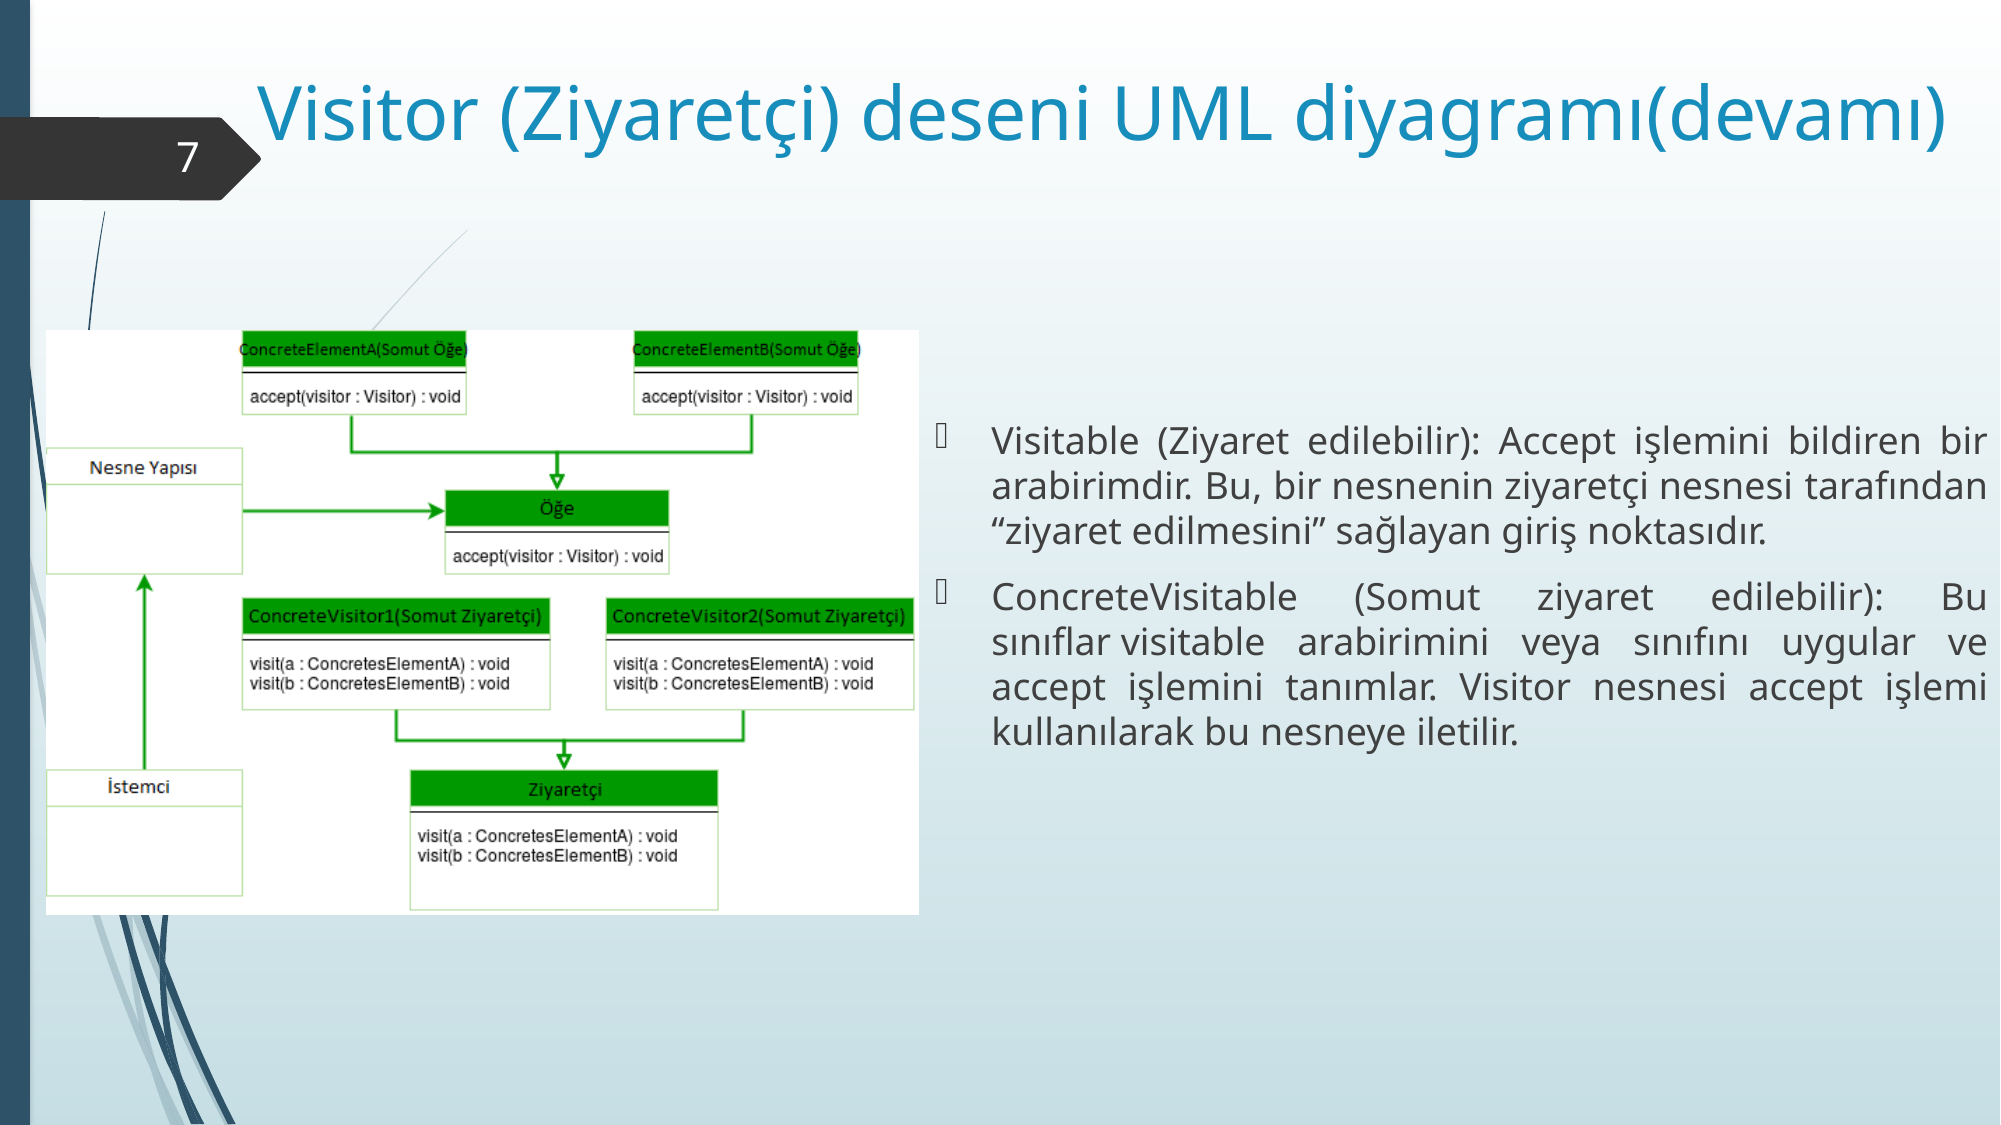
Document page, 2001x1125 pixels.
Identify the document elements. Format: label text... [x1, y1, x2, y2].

picture [46, 330, 919, 915]
slide_number 7 [87, 129, 216, 190]
list Visitable (Ziyaret edilebilir): Accept işlemini bildiren bir arabirimdir. Bu, bir nesnenin ziyaretçi nesnesi tarafından “ziyaret edilmesini” sağlayan giriş noktasıdır. ConcreteVisitable (Somut ziyaret edilebilir): Bu sınıflar visitable arabirimini veya sınıfını uygular ve accept işlemini tanımlar. Visitor nesnesi accept işlemi kullanılarak bu nesneye iletilir. [920, 343, 2000, 935]
title Visitor (Ziyaretçi) deseni UML diyagramı(devamı) [242, 58, 2000, 269]
